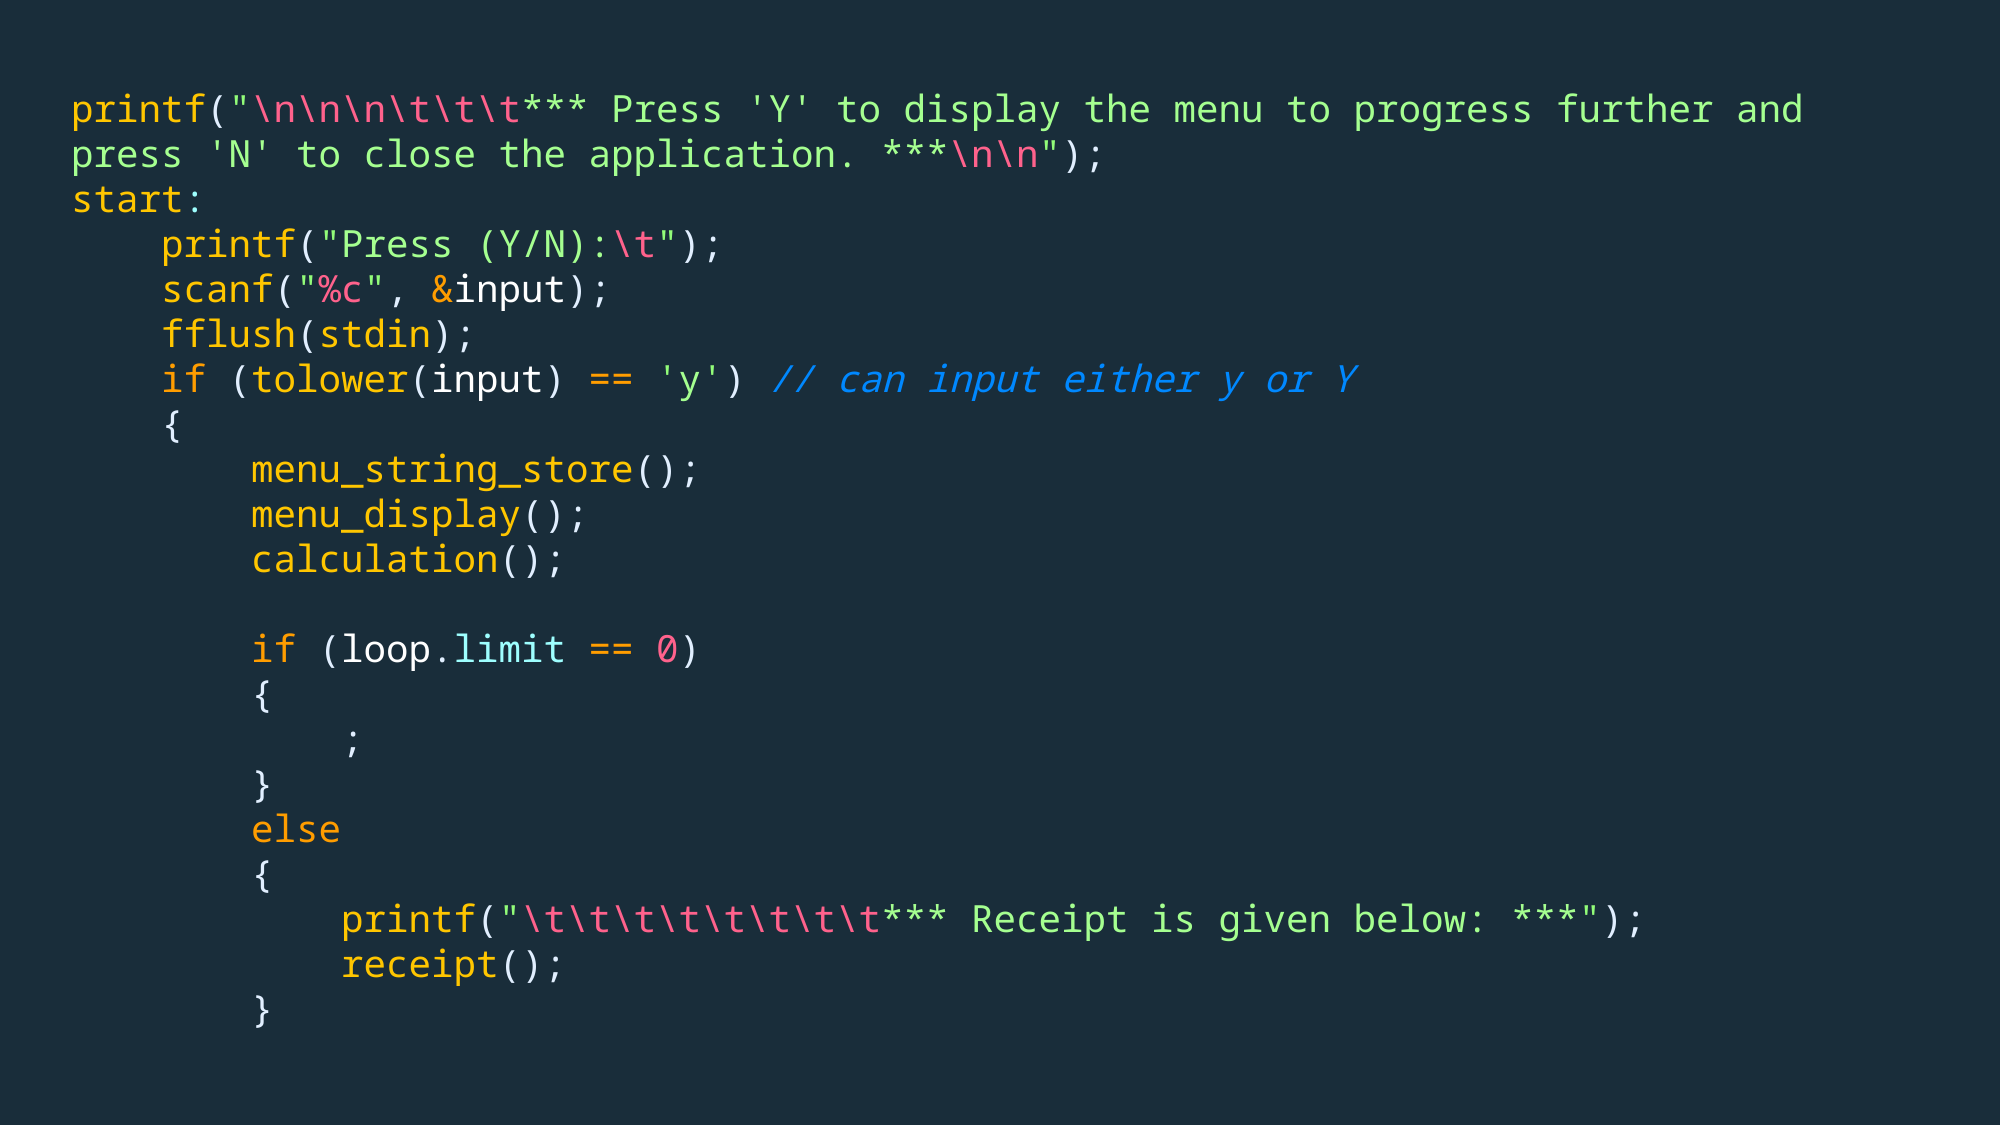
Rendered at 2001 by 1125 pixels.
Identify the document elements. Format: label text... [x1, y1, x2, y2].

text_box printf("\n\n\n\t\t\t*** Press 'Y' to display the menu to progress further and press 'N' to close the application. ***\n\n"); start: printf("Press (Y/N):\t"); scanf("%c", &input); fflush(stdin); if (tolower(input) == 'y') // can input either y or Y { menu_string_store(); menu_display(); calculation(); if (loop.limit == 0) { ; } else { printf("\t\t\t\t\t\t\t\t*** Receipt is given below: ***"); receipt(); } [56, 77, 1944, 1038]
